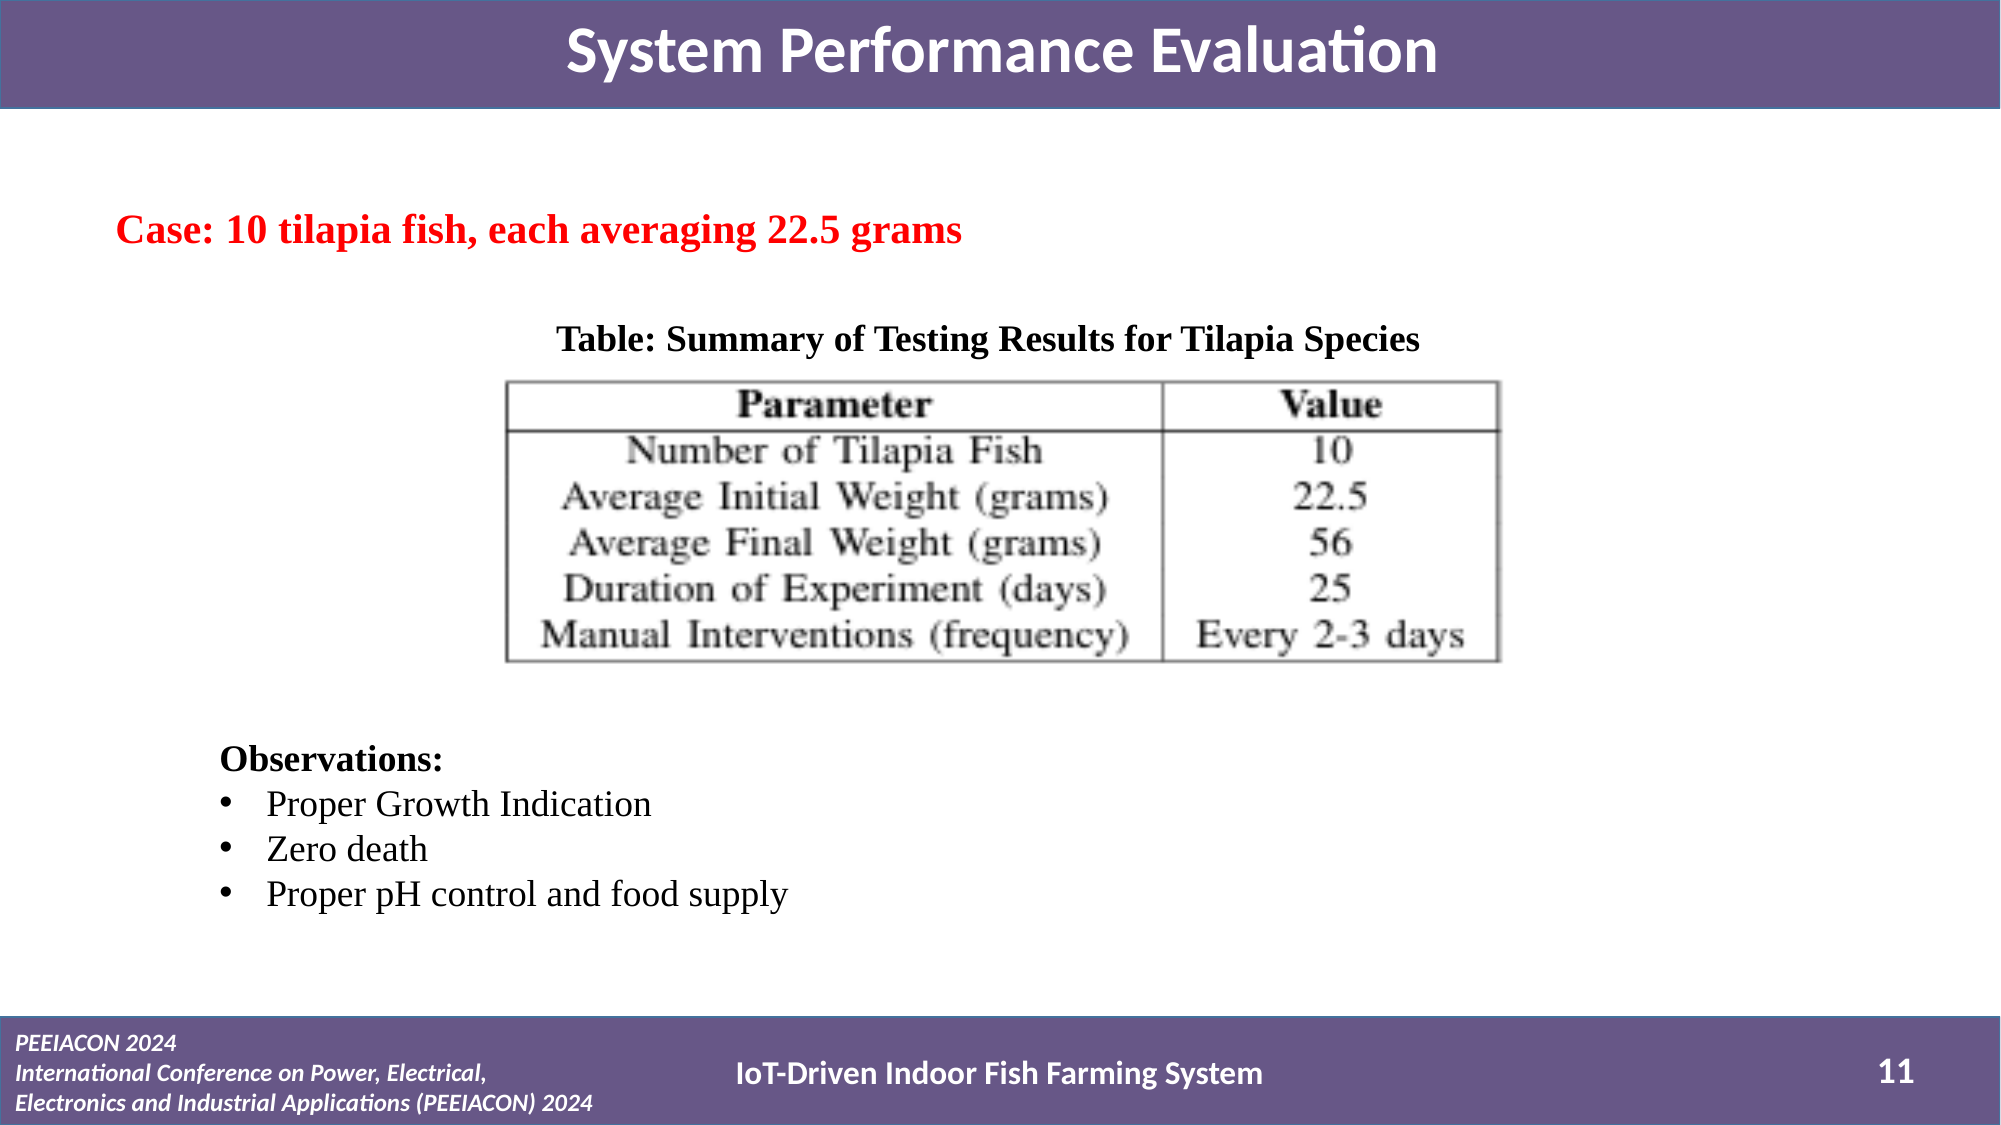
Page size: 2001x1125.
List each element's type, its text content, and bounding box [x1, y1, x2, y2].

slide_number 11 [1853, 1036, 1930, 1101]
footer IoT-Driven Indoor Fish Farming System [662, 1041, 1338, 1101]
text_box System Performance Evaluation [206, 0, 1800, 93]
text_box Observations: Proper Growth Indication Zero death Proper pH control and food supply [204, 726, 870, 967]
picture [461, 360, 1539, 673]
slide_number PEEIACON 2024 International Conference on Power, Electrical, Electronics and Industrial Applications (PEEIACON) 2024 [0, 1017, 616, 1125]
text_box Case: 10 tilapia fish, each averaging 22.5 grams [100, 194, 1101, 260]
text_box Table: Summary of Testing Results for Tilapia Species [541, 306, 1436, 360]
